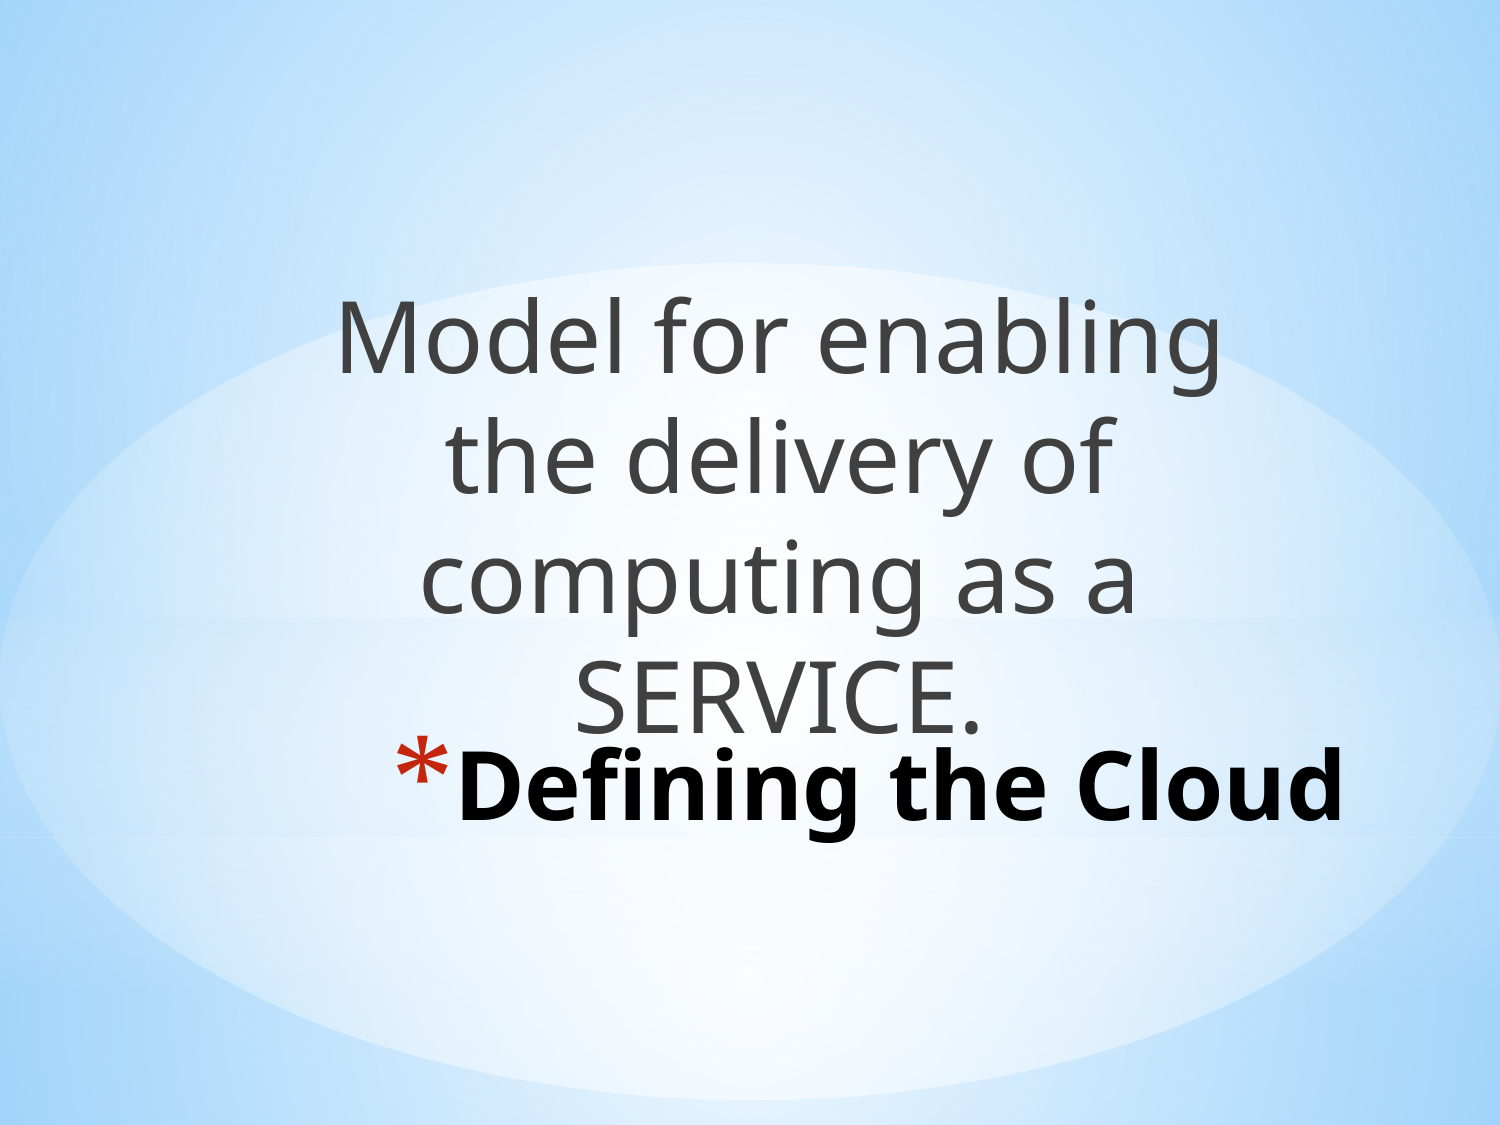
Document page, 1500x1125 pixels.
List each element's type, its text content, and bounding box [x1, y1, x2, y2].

list Model for enabling the delivery of computing as a SERVICE. [187, 120, 1313, 690]
title Defining the Cloud [294, 717, 1363, 905]
